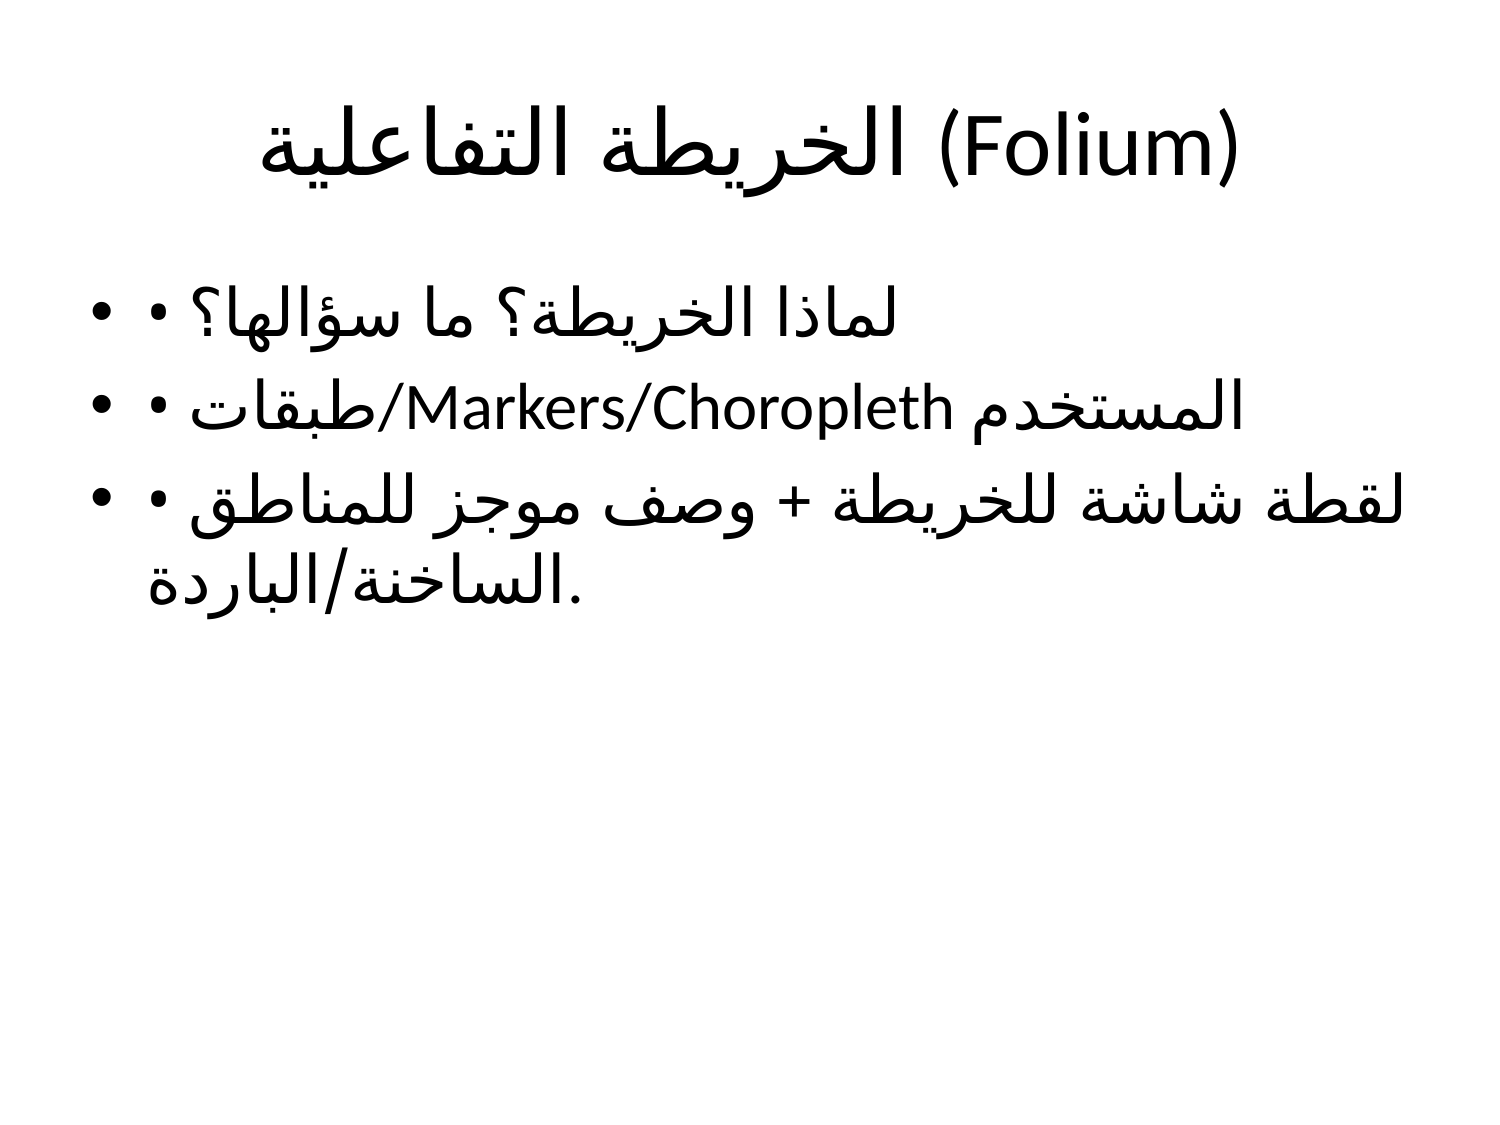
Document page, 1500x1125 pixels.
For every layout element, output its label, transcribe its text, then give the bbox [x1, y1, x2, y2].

title الخريطة التفاعلية (Folium) [75, 45, 1425, 233]
list • لماذا الخريطة؟ ما سؤالها؟ • طبقات/Markers/Choropleth المستخدم • لقطة شاشة للخريطة + وصف موجز للمناطق الساخنة/الباردة. [75, 262, 1425, 1005]
